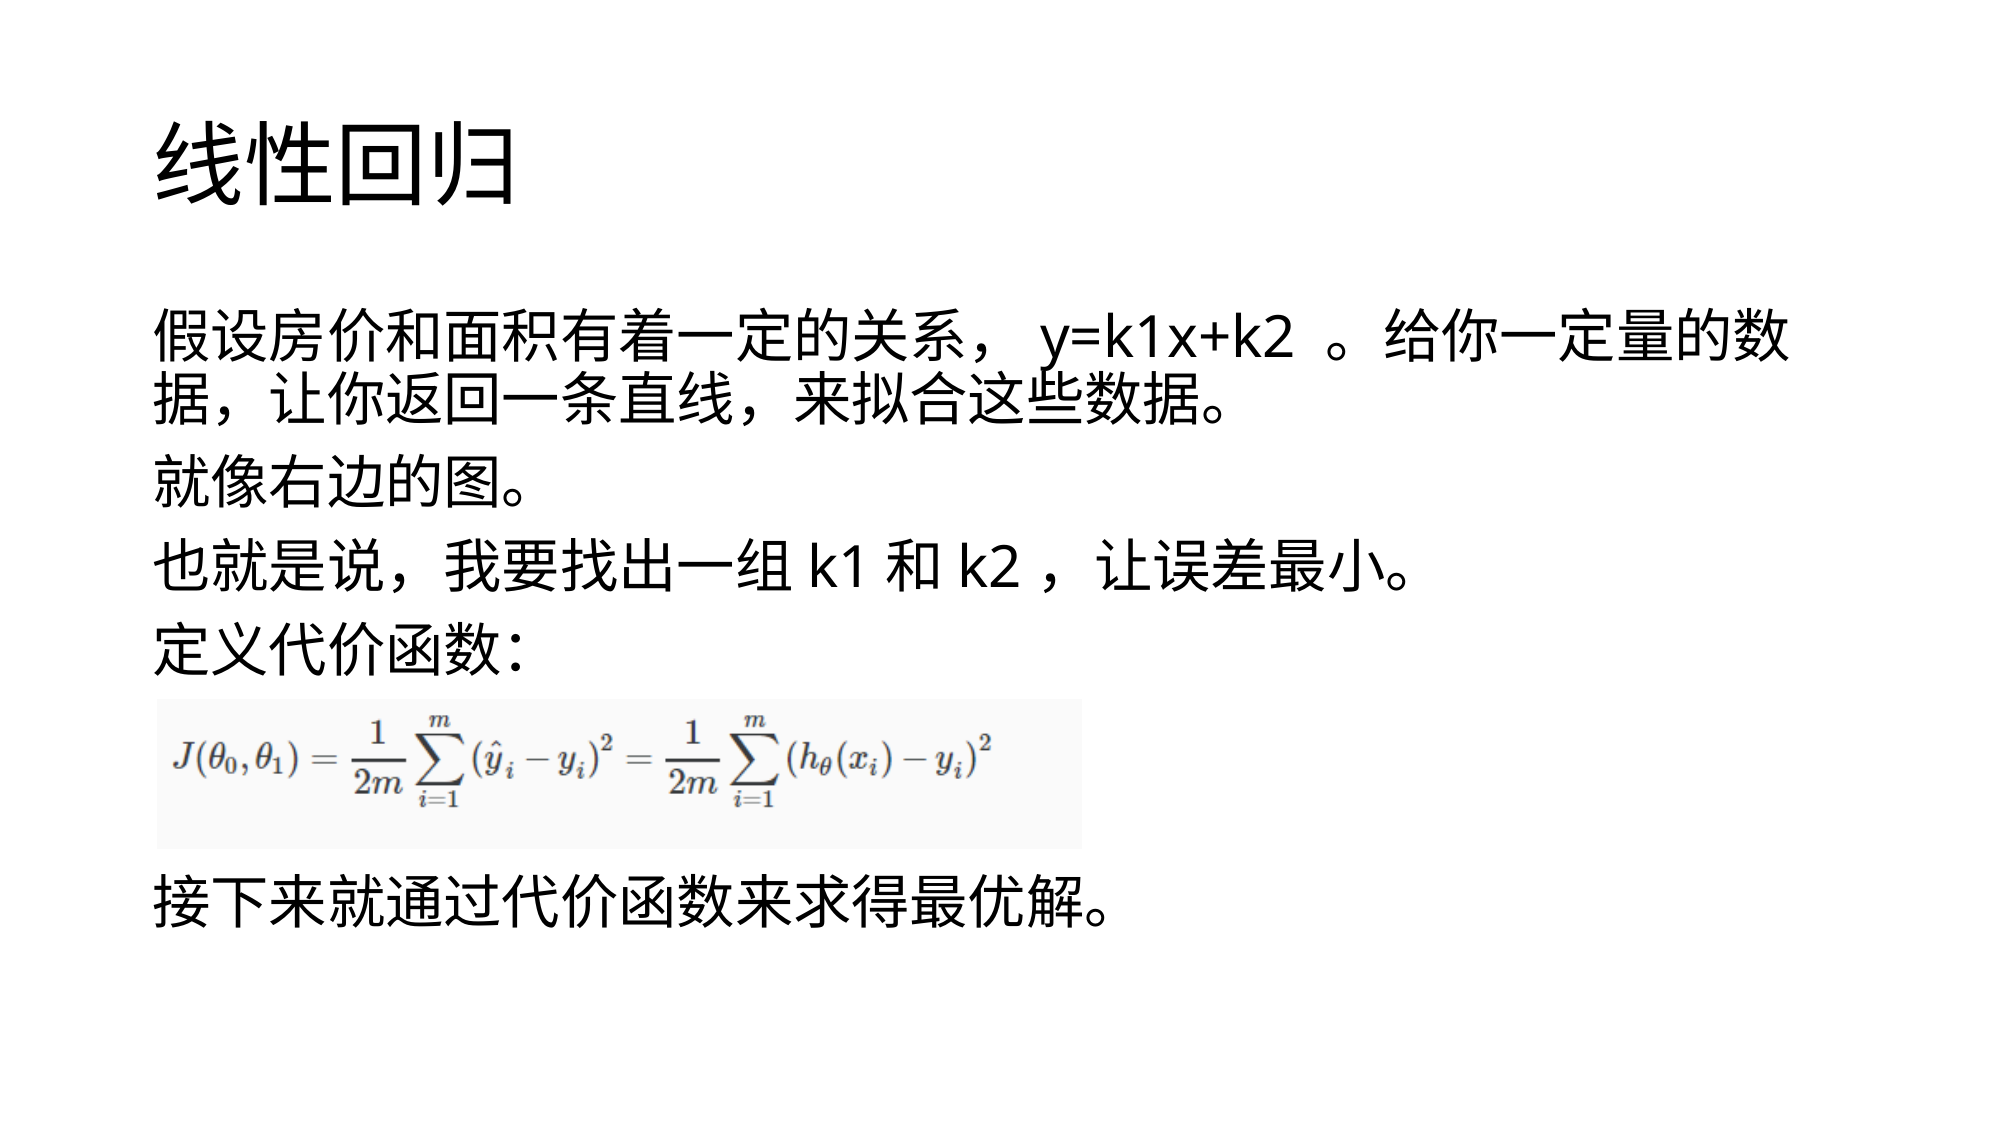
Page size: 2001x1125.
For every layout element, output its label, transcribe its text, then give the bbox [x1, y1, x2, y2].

picture [157, 699, 1082, 849]
list 假设房价和面积有着一定的关系，y=k1x+k2 。给你一定量的数据，让你返回一条直线，来拟合这些数据。 就像右边的图。 也就是说，我要找出一组k1和k2，让误差最小。 定义代价函数： 接下来就通过代价函数来求得最优解。 [137, 299, 1863, 1014]
title 线性回归 [137, 59, 1863, 278]
